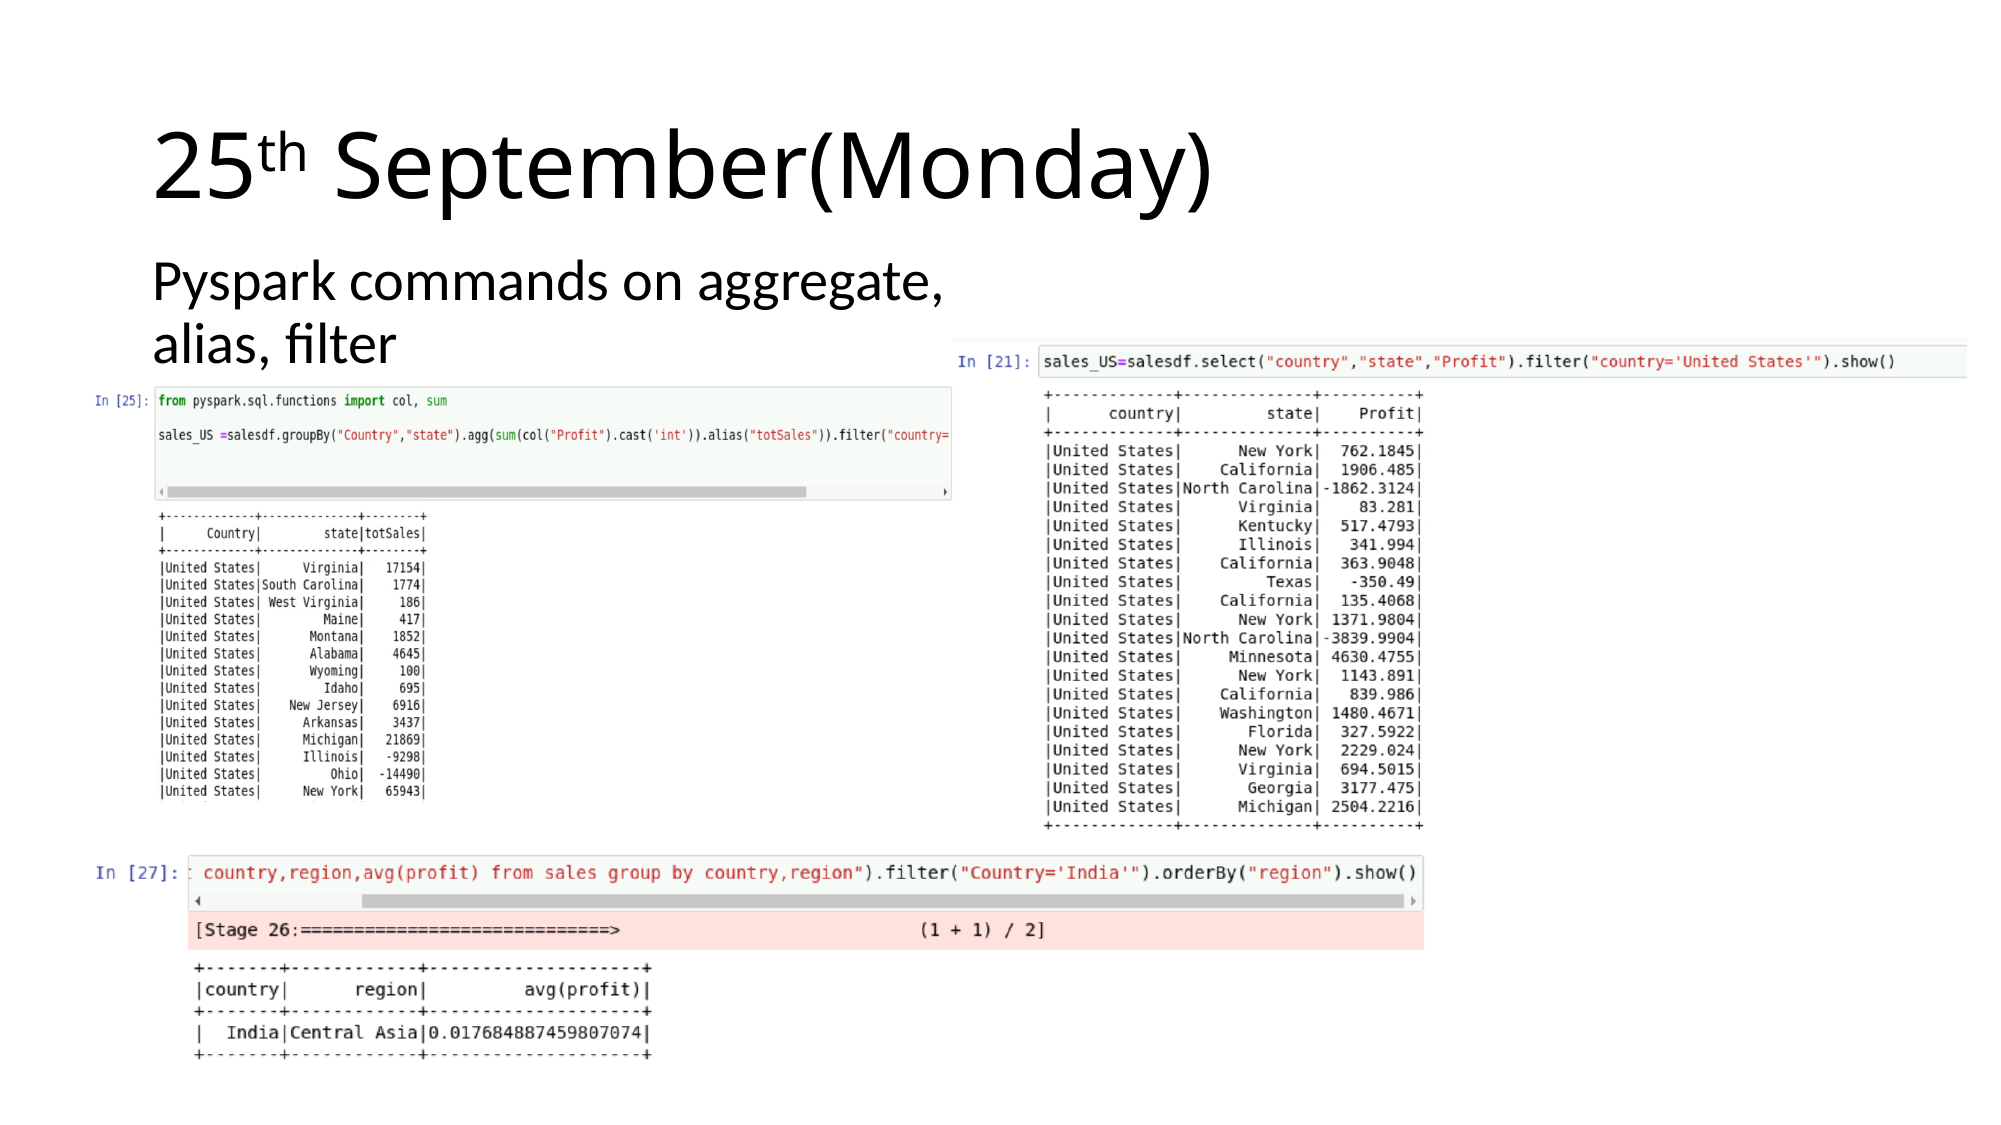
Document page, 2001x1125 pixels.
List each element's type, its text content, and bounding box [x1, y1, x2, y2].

title 25th September(Monday) [137, 59, 1863, 278]
list Pyspark commands on aggregate, alias, filter [137, 242, 988, 380]
picture [81, 338, 1967, 1082]
